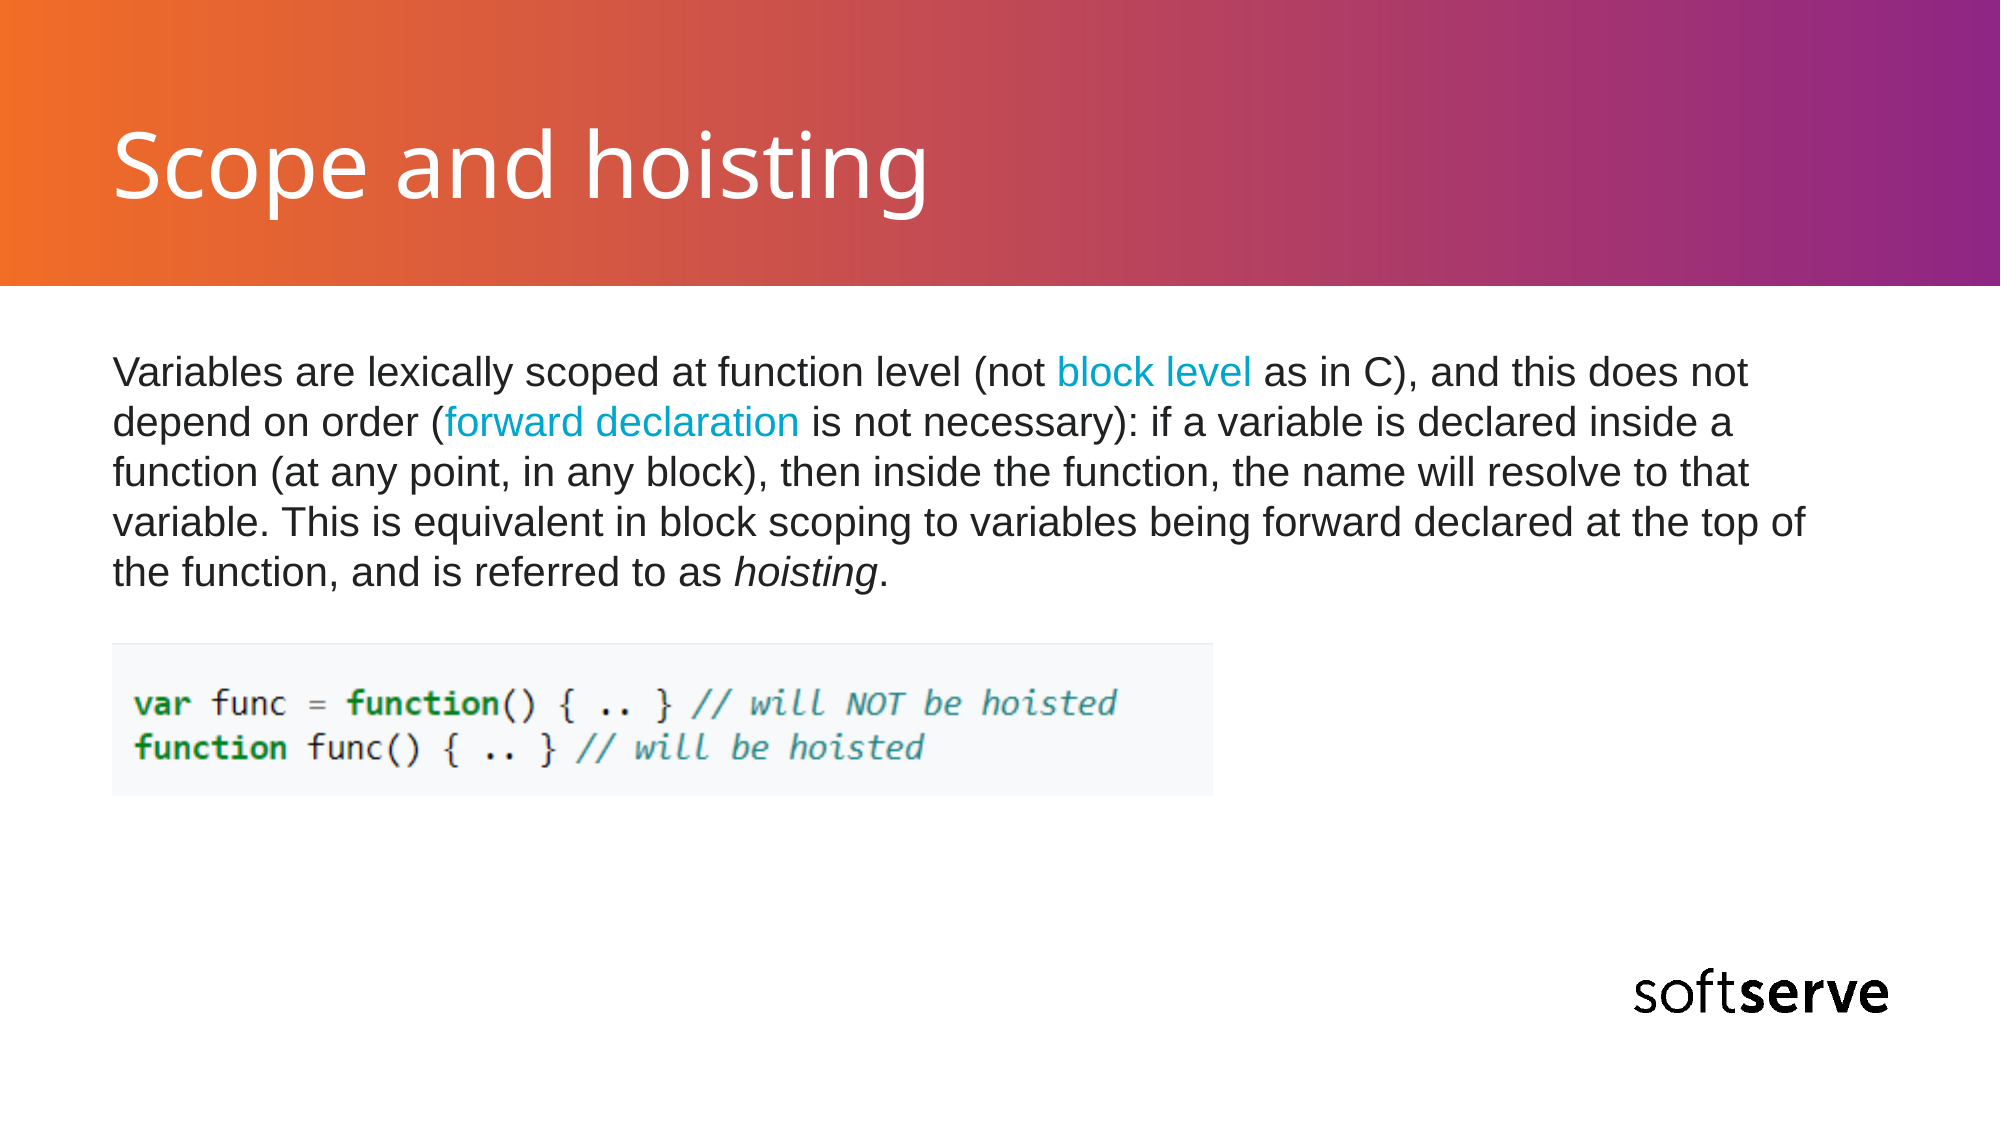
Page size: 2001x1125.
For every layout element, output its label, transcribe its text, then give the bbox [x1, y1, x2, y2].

picture [112, 643, 1213, 796]
title Scope and hoisting [112, 112, 1888, 225]
list Variables are lexically scoped at function level (not block level as in C), and this does not depend on order (forward declaration is not necessary): if a variable is declared inside a function (at any point, in any block), then inside the function, the name will resolve to that variable. This is equivalent in block scoping to variables being forward declared at the top of the function, and is referred to as hoisting. [112, 337, 1888, 900]
picture [1634, 968, 1888, 1013]
